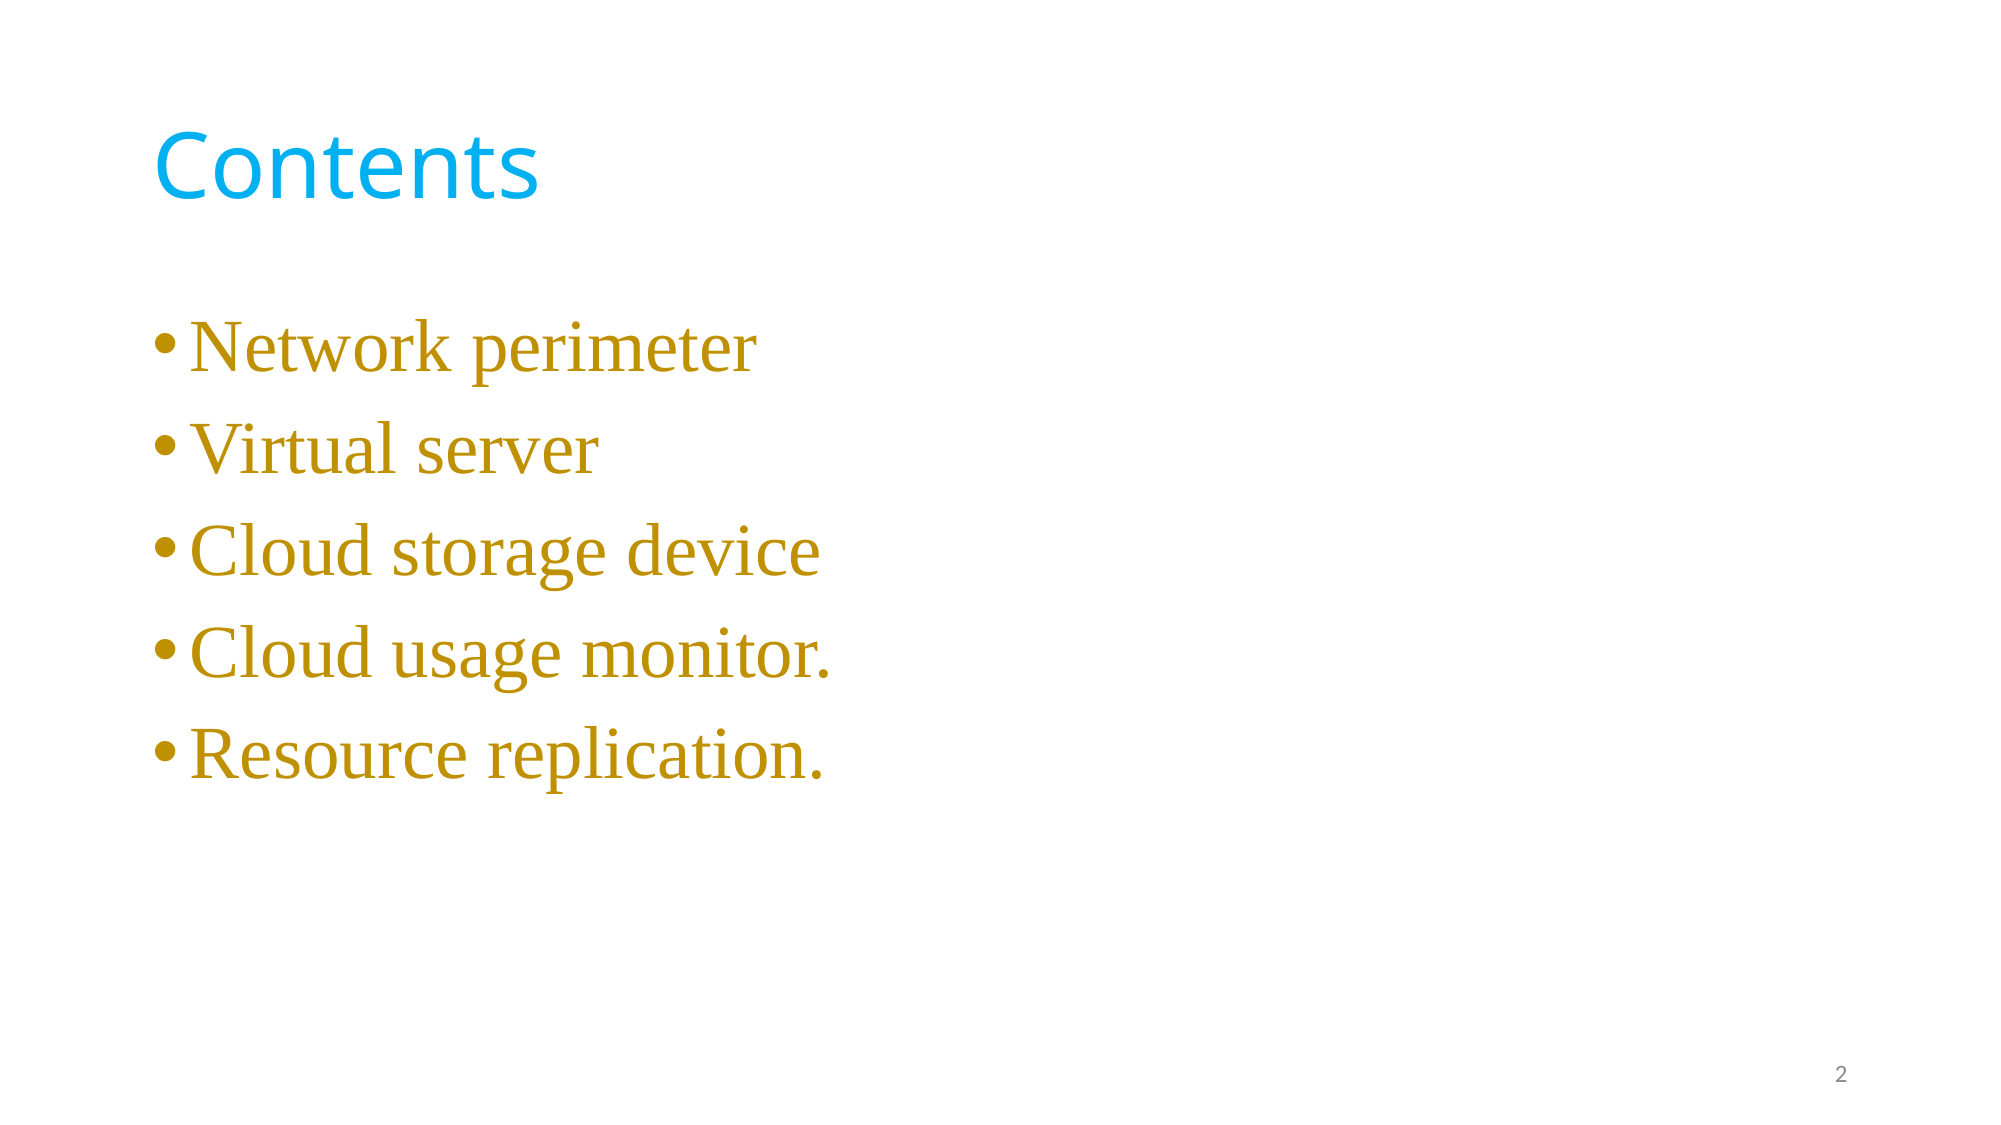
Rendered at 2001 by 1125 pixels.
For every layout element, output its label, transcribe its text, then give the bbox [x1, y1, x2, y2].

title Contents [137, 59, 1863, 278]
slide_number 2 [1412, 1042, 1863, 1103]
list Network perimeter Virtual server Cloud storage device Cloud usage monitor. Resource replication. [137, 299, 1863, 1014]
